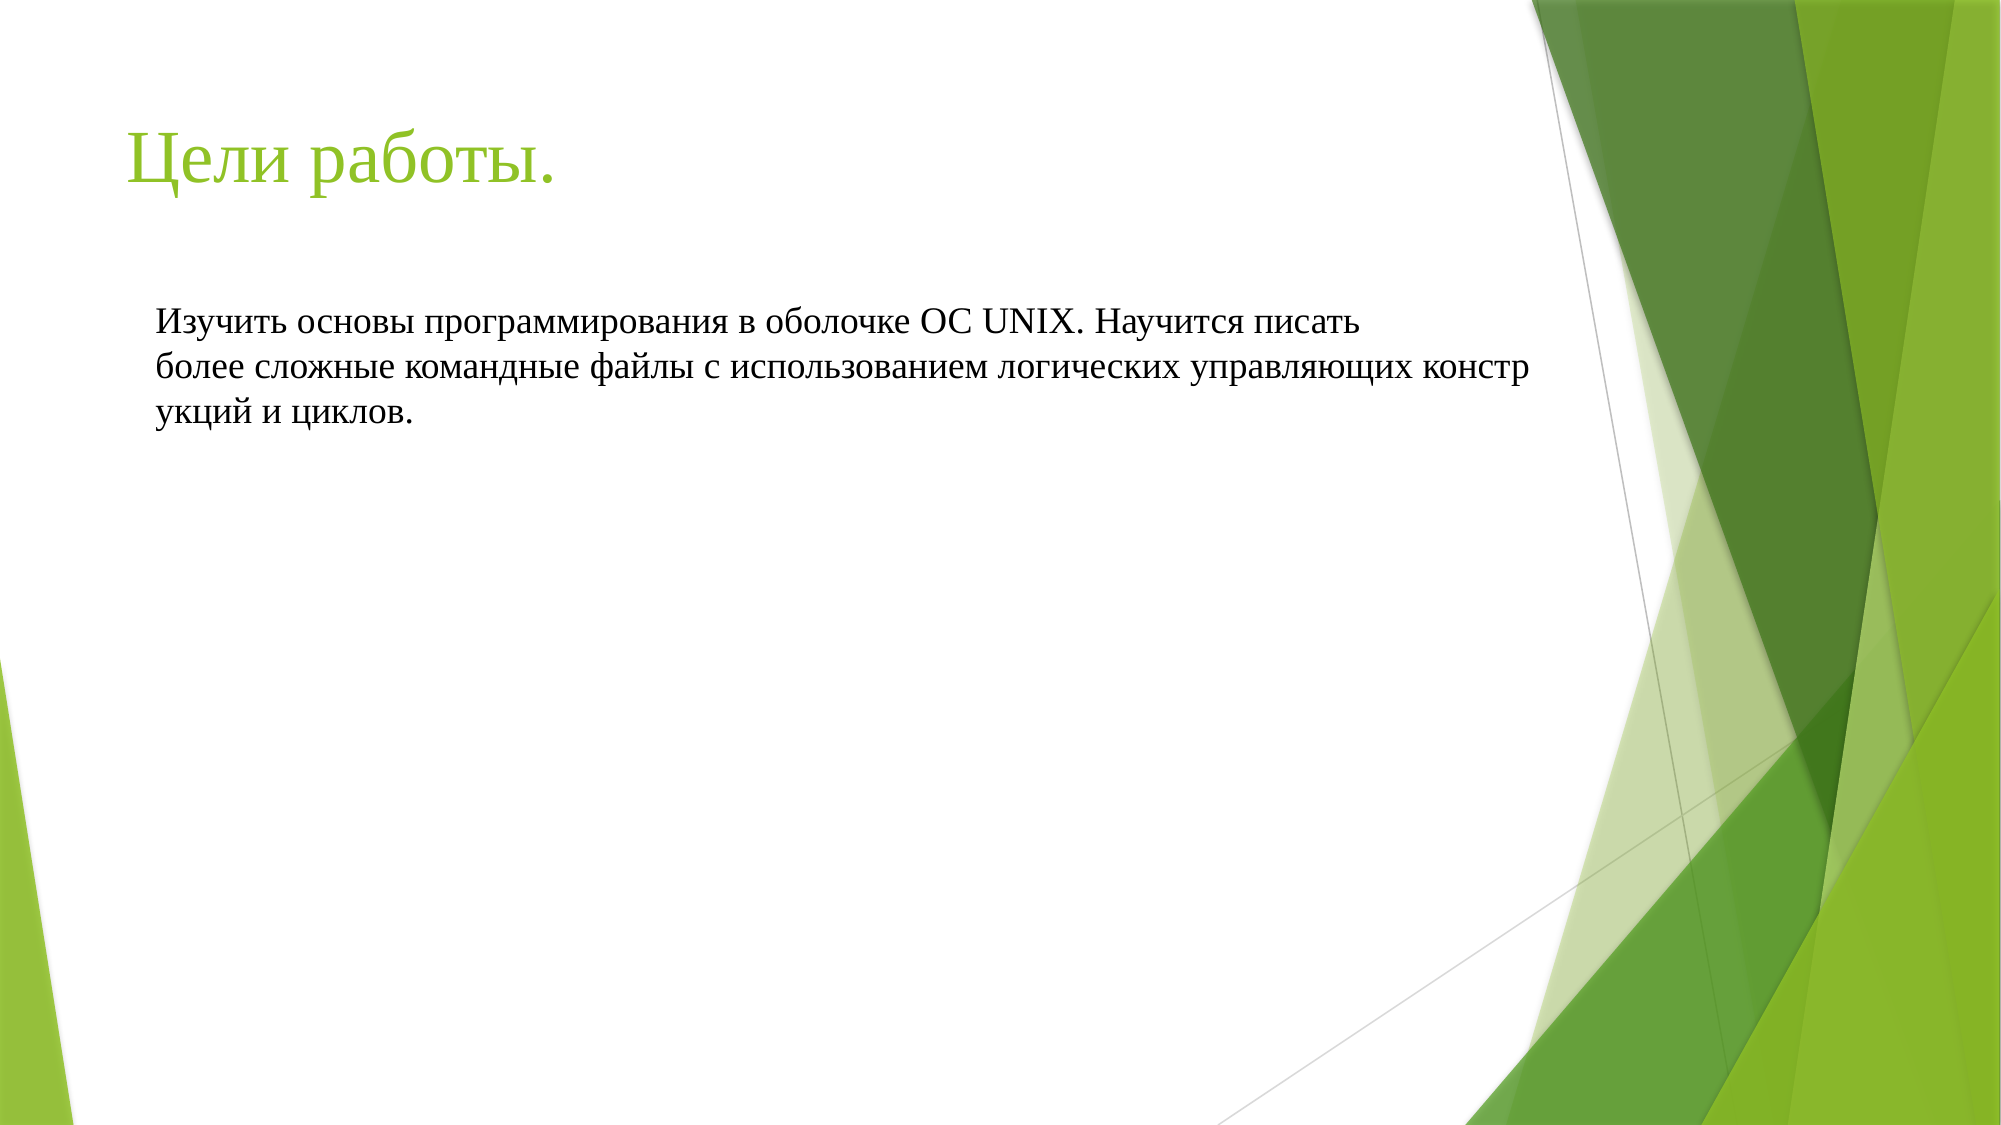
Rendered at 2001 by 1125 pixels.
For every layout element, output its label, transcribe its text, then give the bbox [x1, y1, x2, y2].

list Изучить основы программирования в оболочке ОС UNIX. Научится писать более сложные командные файлы с использованием логических управляющих конструкций и циклов. [140, 288, 1551, 925]
title Цели работы. [111, 99, 1522, 317]
